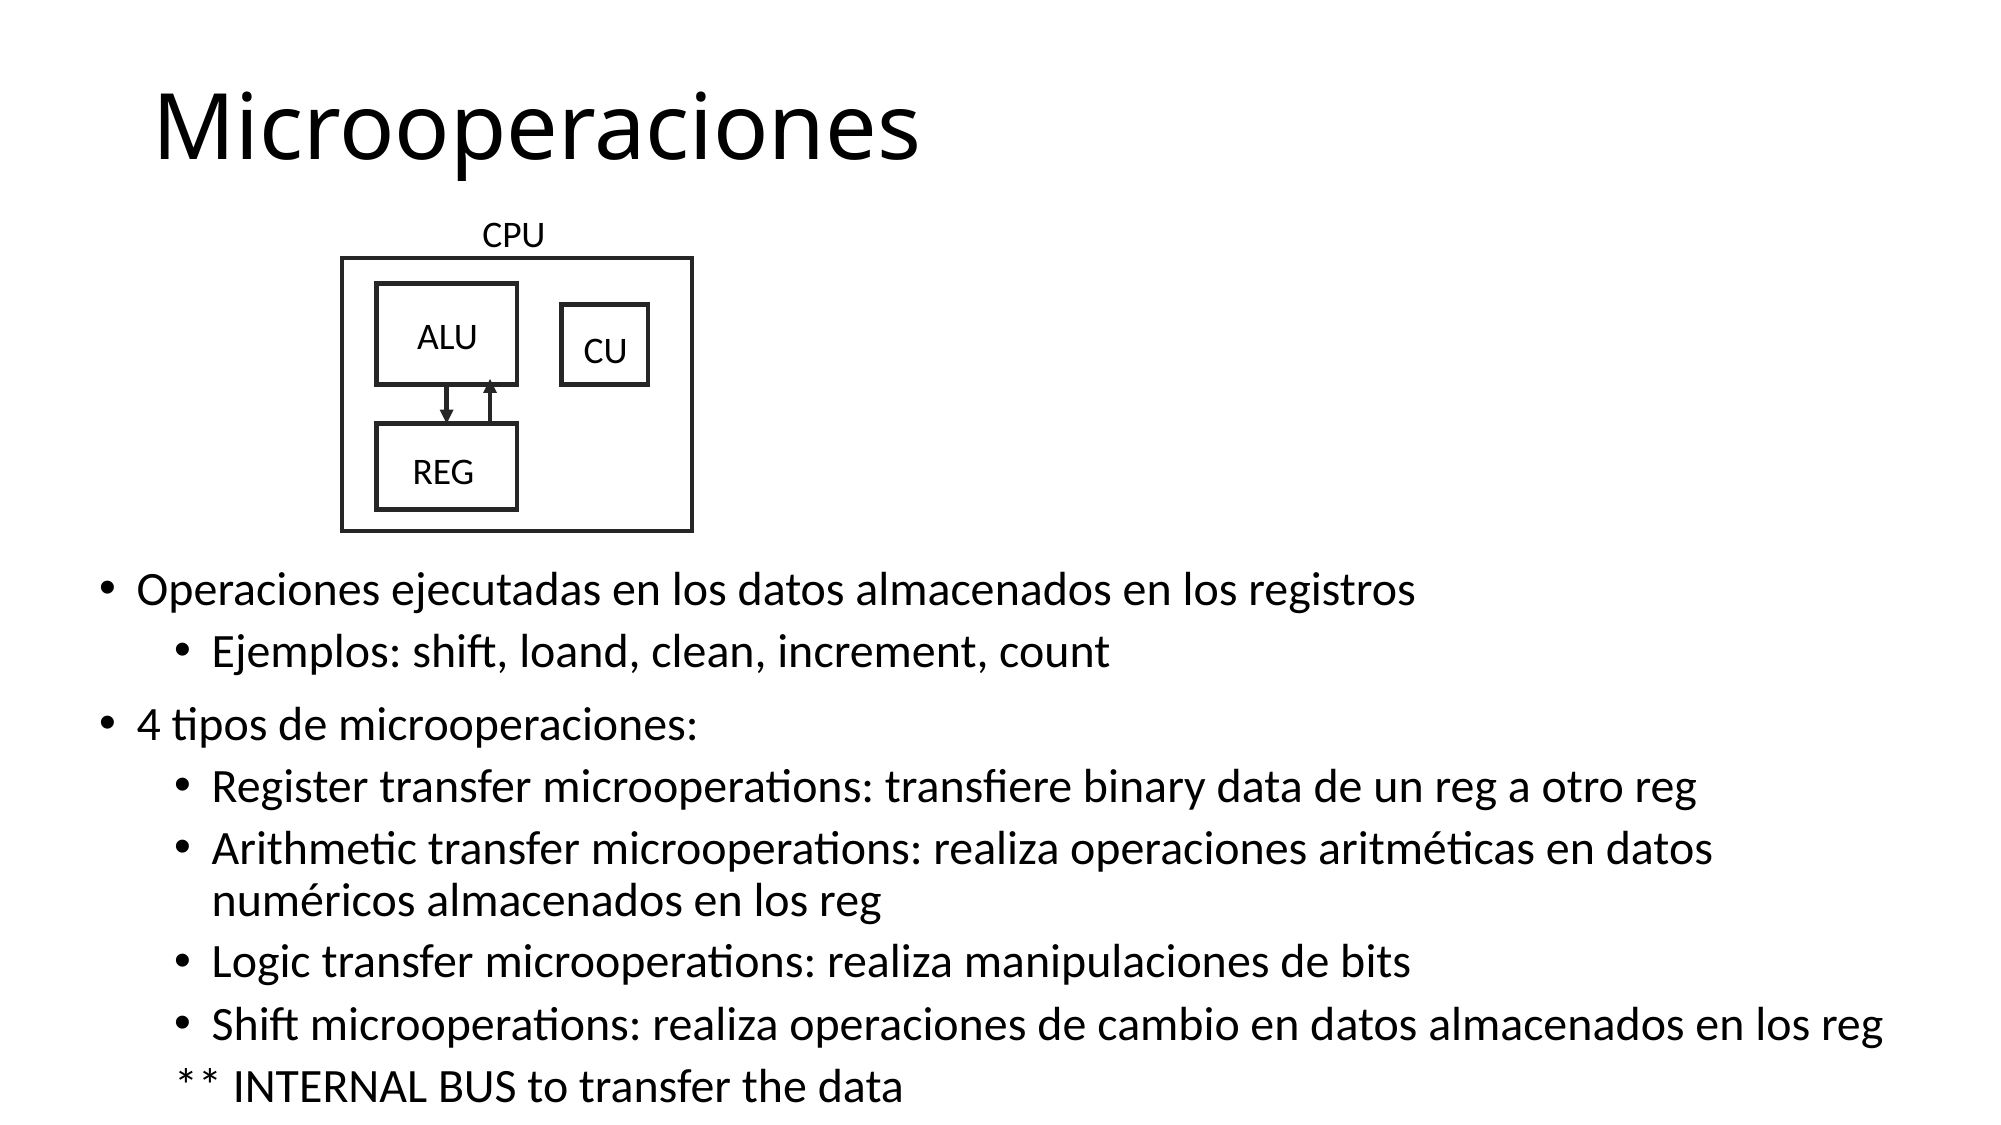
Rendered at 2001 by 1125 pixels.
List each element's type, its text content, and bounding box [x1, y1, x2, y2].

text_box CU [568, 318, 643, 379]
text_box [375, 423, 518, 511]
text_box [560, 304, 649, 386]
list Operaciones ejecutadas en los datos almacenados en los registros Ejemplos: shift, loand, clean, increment, count 4 tipos de microoperaciones: Register transfer microoperations: transfiere binary data de un reg a otro reg Arithmetic transfer microoperations: realiza operaciones aritméticas en datos numéricos almacenados en los reg Logic transfer microoperations: realiza manipulaciones de bits Shift microoperations: realiza operaciones de cambio en datos almacenados en los reg ** INTERNAL BUS to transfer the data [84, 556, 1937, 1053]
text_box CPU [467, 203, 561, 263]
text_box [375, 282, 518, 386]
title Microoperaciones [137, 59, 1863, 200]
text_box REG [397, 439, 490, 500]
text_box ALU [402, 304, 493, 365]
text_box [341, 257, 693, 532]
